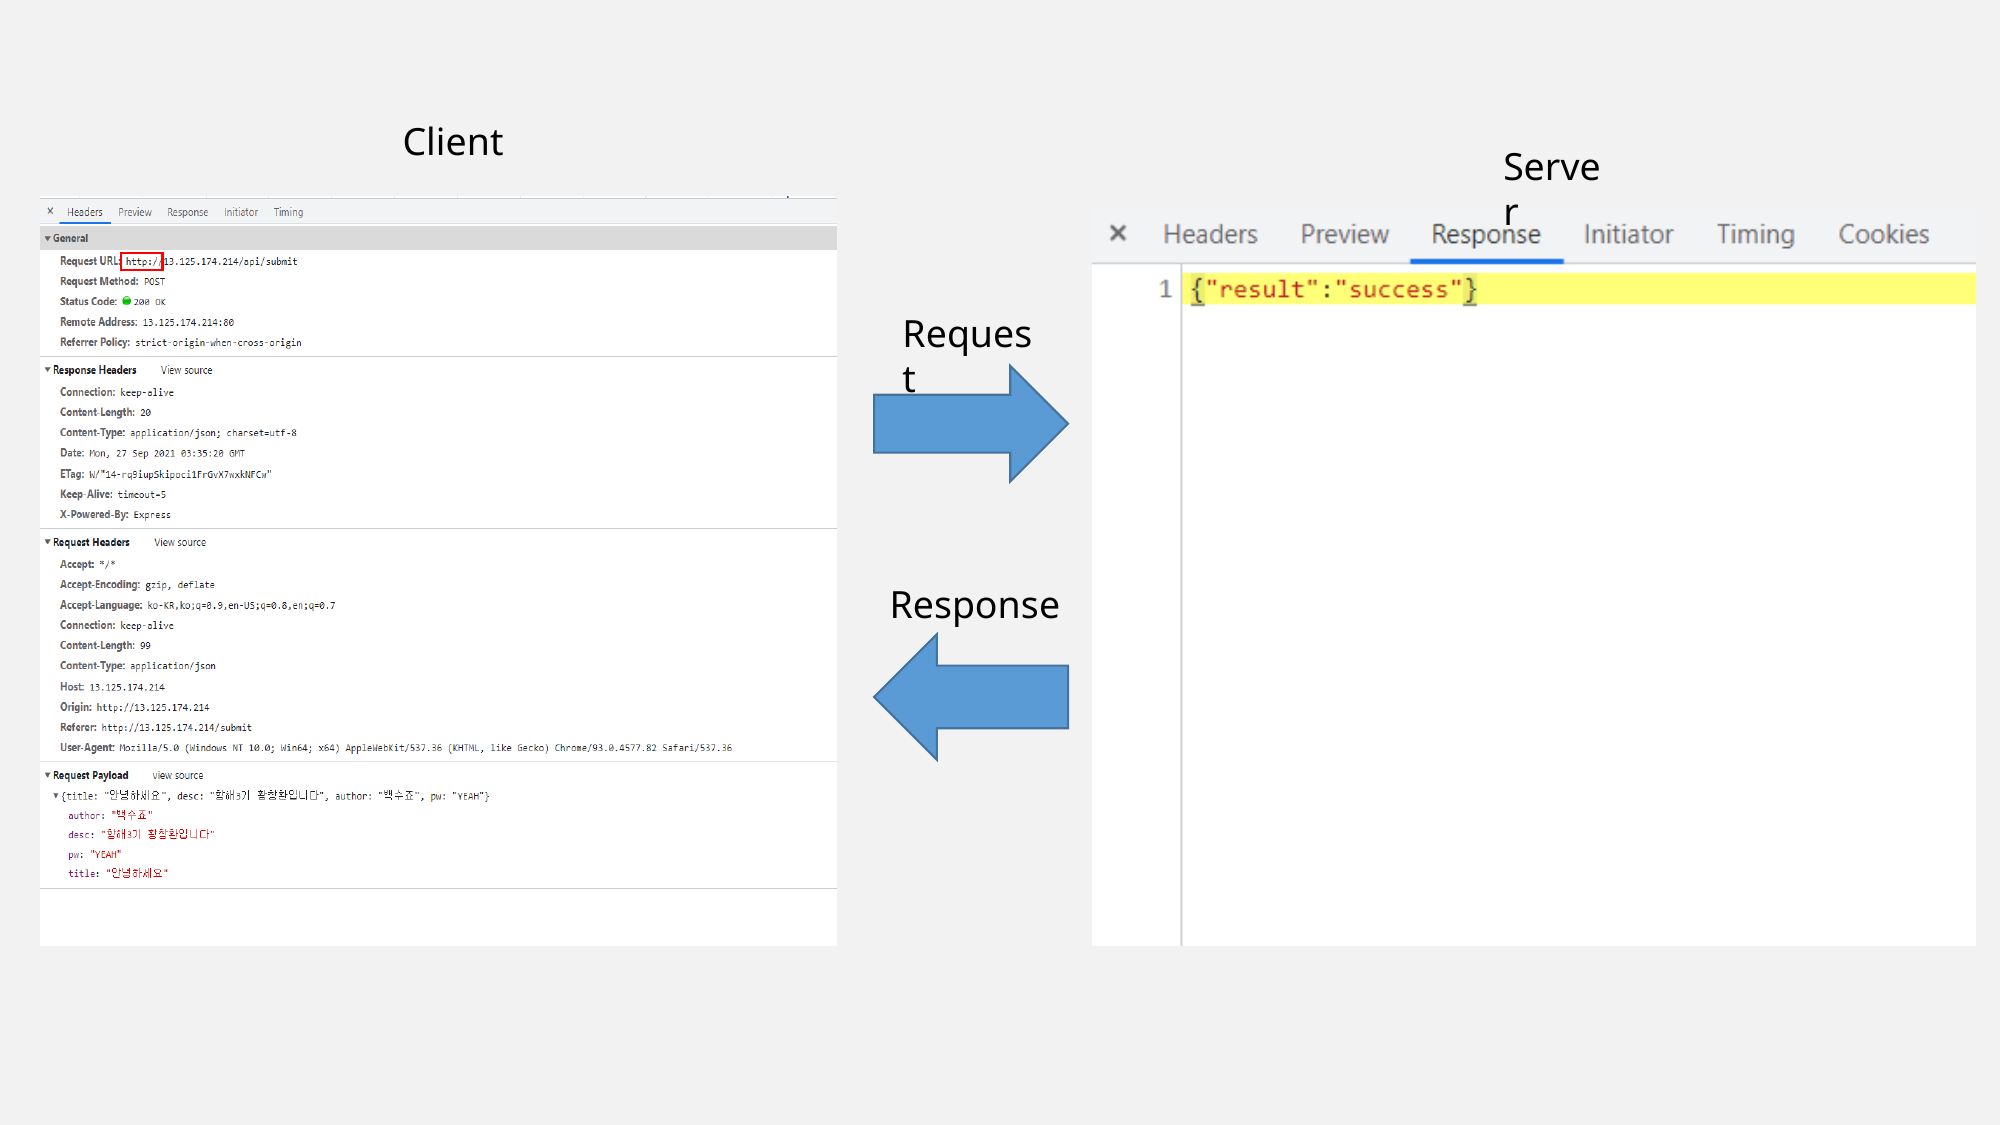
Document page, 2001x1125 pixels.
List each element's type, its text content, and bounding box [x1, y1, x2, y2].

text_box [873, 393, 1070, 484]
text_box Server [1488, 135, 1629, 207]
text_box Client [387, 110, 528, 171]
text_box Request [887, 302, 1055, 408]
picture [1092, 207, 1976, 946]
text_box Response [874, 573, 1081, 634]
picture [40, 196, 837, 946]
text_box [872, 634, 1070, 763]
